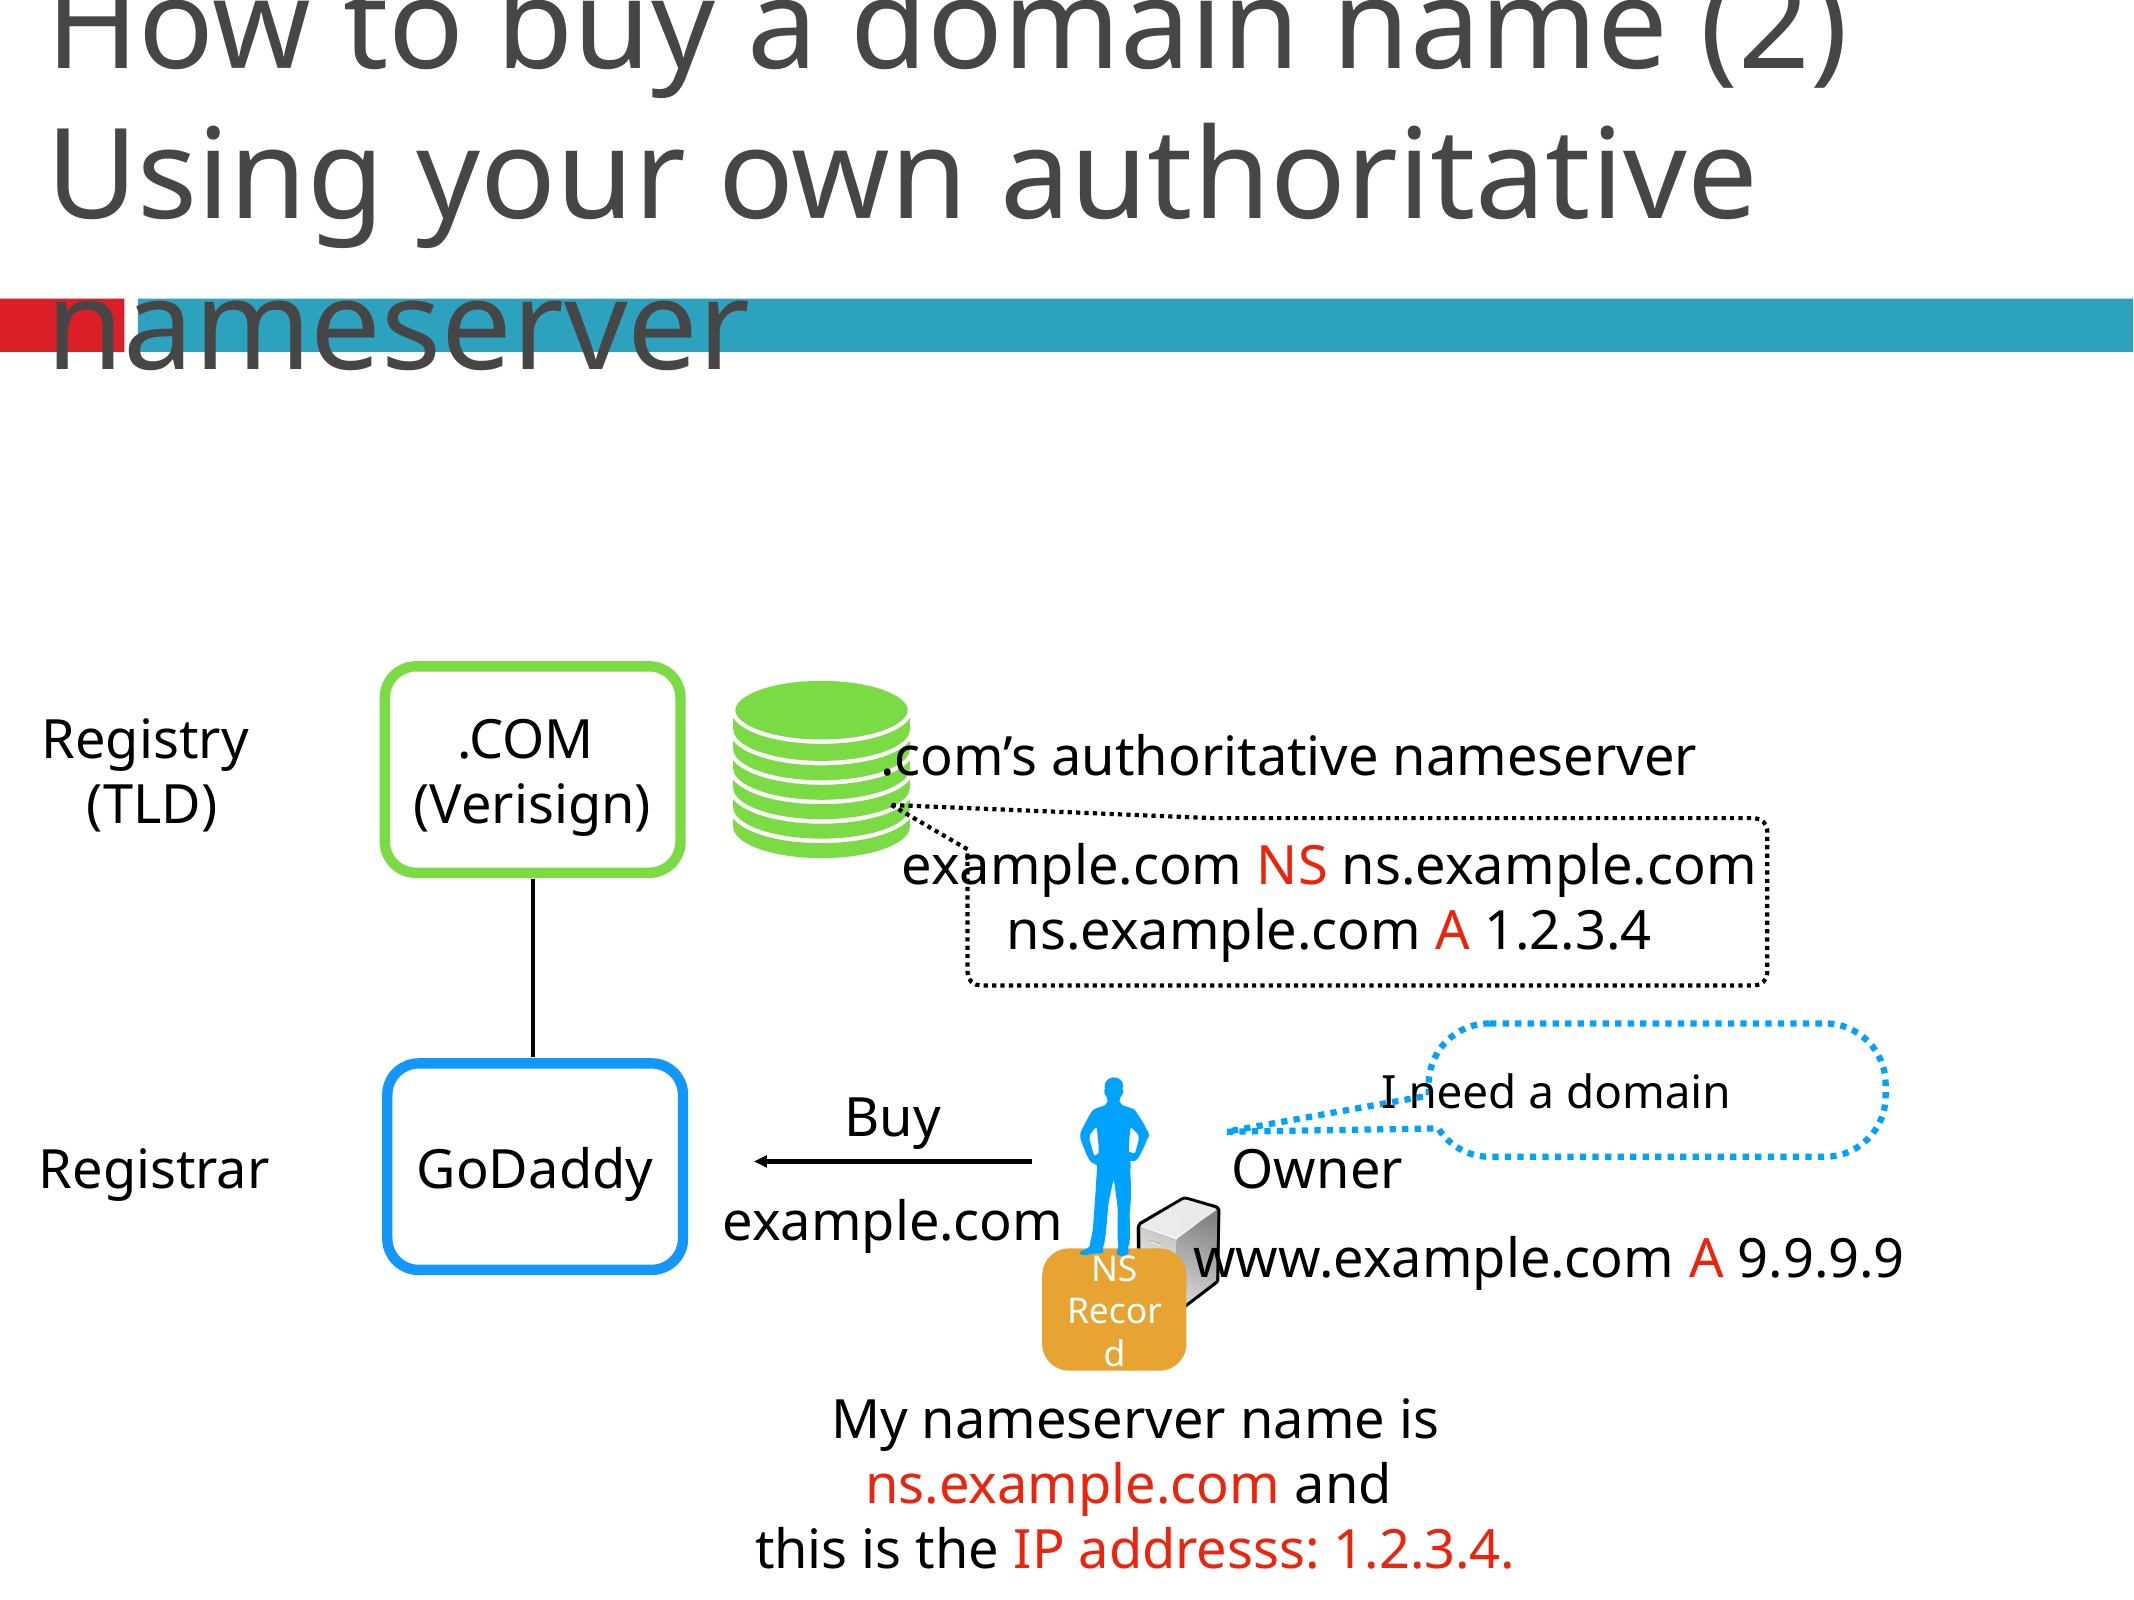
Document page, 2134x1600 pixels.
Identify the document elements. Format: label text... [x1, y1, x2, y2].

title How to buy a domain name (2) Using your own authoritative nameserver [35, 0, 2099, 339]
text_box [1079, 1023, 1886, 1257]
text_box Registrar [30, 1125, 279, 1208]
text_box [737, 1074, 1049, 1259]
text_box Registry (TLD) [33, 696, 272, 843]
text_box example.com NS ns.example.com ns.example.com A 1.2.3.4 [967, 818, 1768, 986]
slide_number [0, 283, 125, 363]
text_box .COM (Verisign) [384, 666, 681, 873]
text_box GoDaddy [387, 1063, 684, 1270]
text_box My nameserver name is ns.example.com and this is the IP addresss: 1.2.3.4. [701, 1375, 1570, 1588]
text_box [732, 680, 1650, 859]
picture [1117, 1257, 1241, 1317]
text_box NS Record [1042, 1248, 1187, 1371]
text_box www.example.com A 9.9.9.9 [1241, 1214, 1914, 1297]
